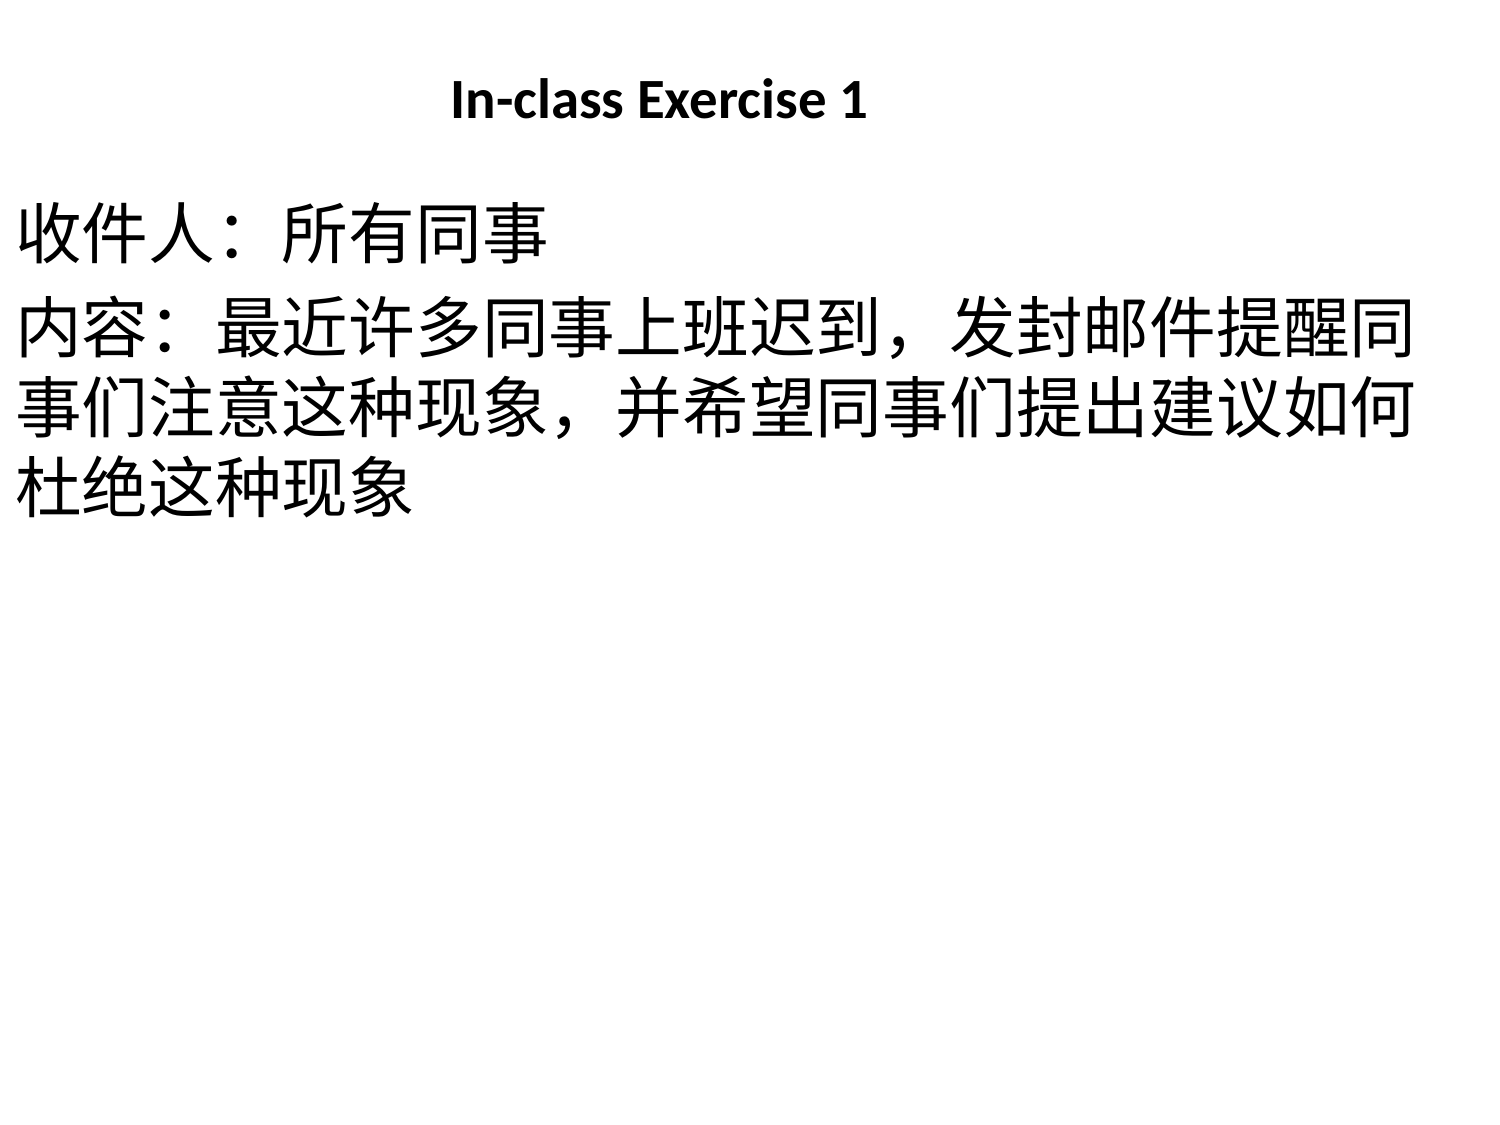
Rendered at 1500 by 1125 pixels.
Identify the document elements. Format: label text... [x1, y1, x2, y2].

title In-class Exercise 1 [17, 54, 1187, 207]
list 收件人：所有同事 内容：最近许多同事上班迟到，发封邮件提醒同事们注意这种现象，并希望同事们提出建议如何杜绝这种现象 [0, 184, 1483, 1125]
